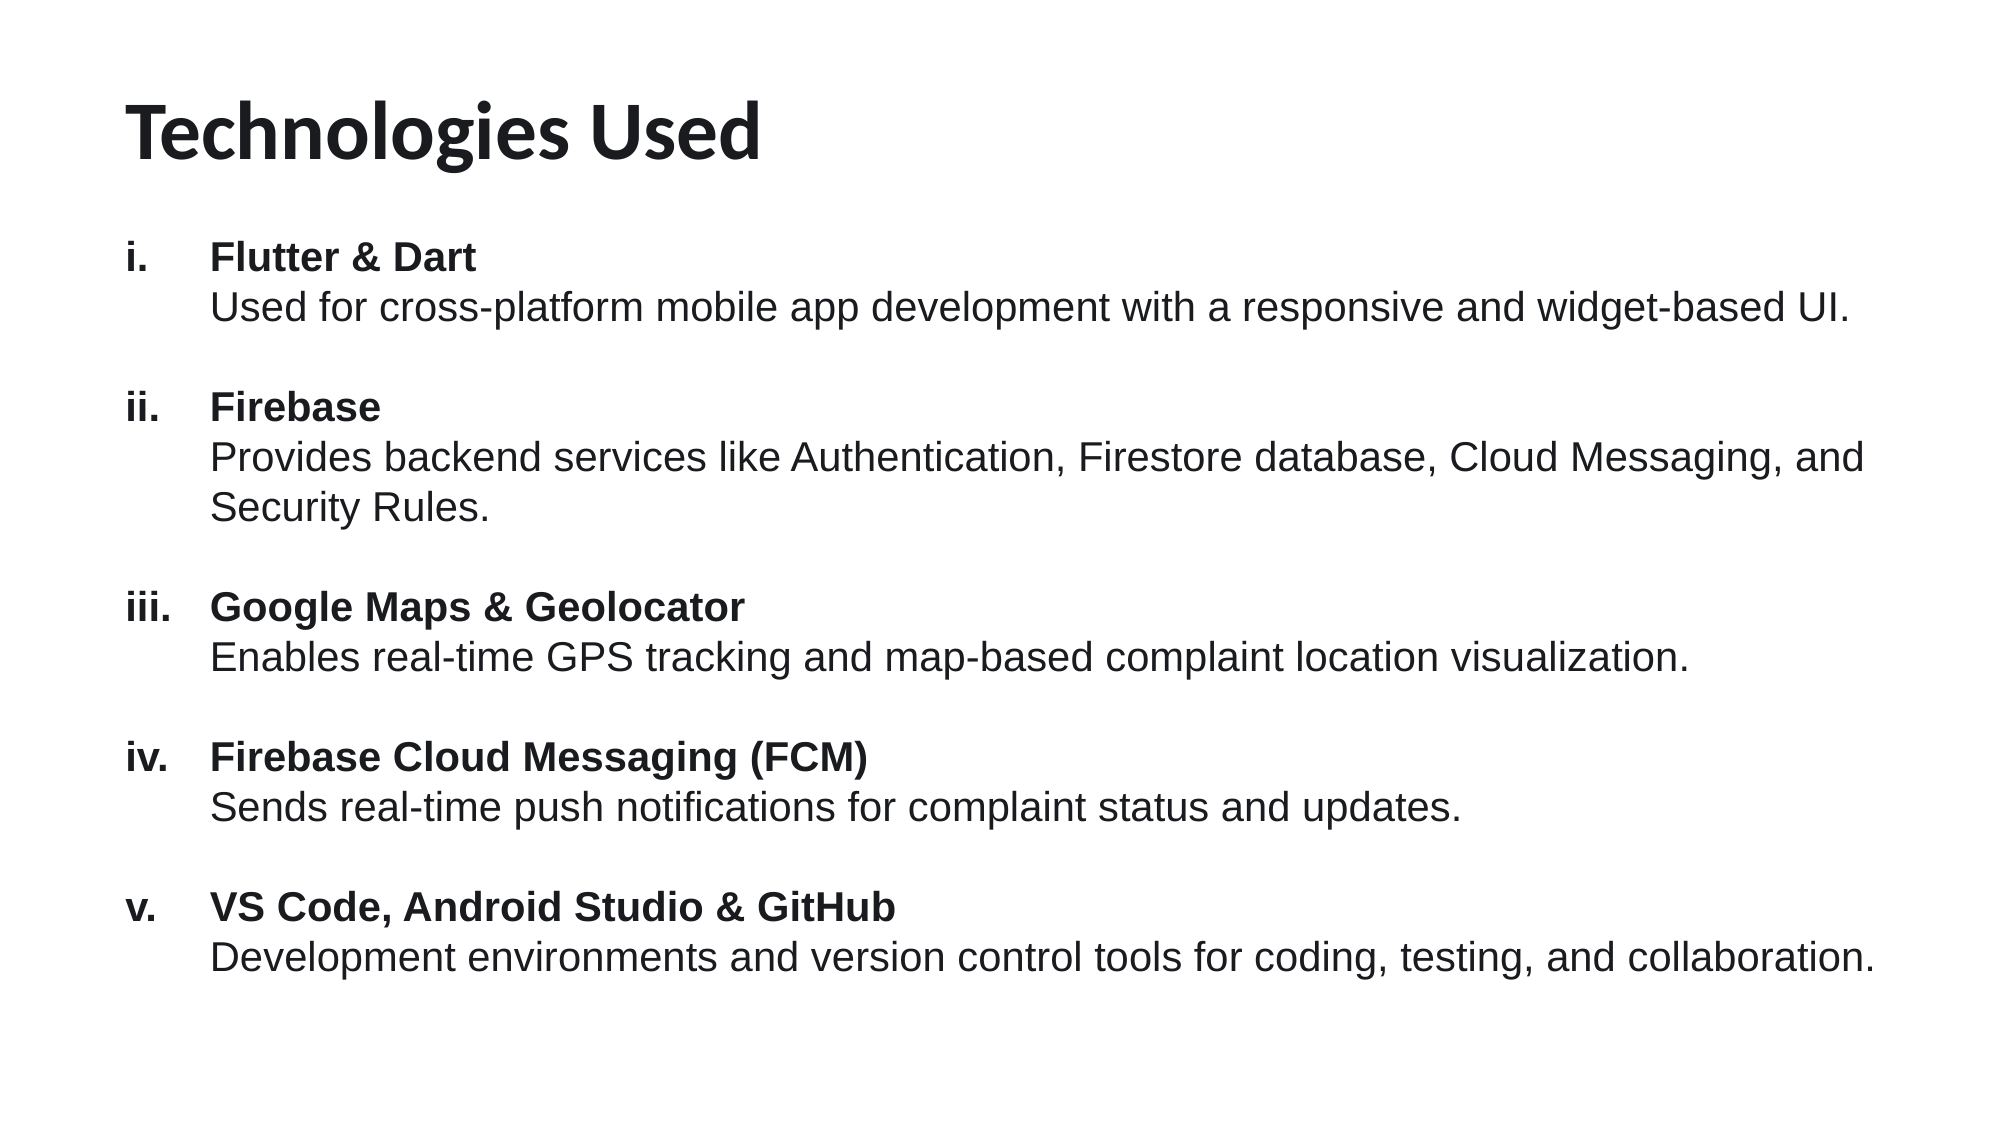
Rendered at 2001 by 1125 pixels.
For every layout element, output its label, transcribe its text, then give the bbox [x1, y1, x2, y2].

subtitle Flutter & Dart Used for cross-platform mobile app development with a responsive and widget-based UI. Firebase Provides backend services like Authentication, Firestore database, Cloud Messaging, and Security Rules. Google Maps & Geolocator Enables real-time GPS tracking and map-based complaint location visualization. Firebase Cloud Messaging (FCM) Sends real-time push notifications for complaint status and updates. VS Code, Android Studio & GitHub Development environments and version control tools for coding, testing, and collaboration. [110, 222, 1940, 988]
title Technologies Used [110, 45, 1951, 186]
